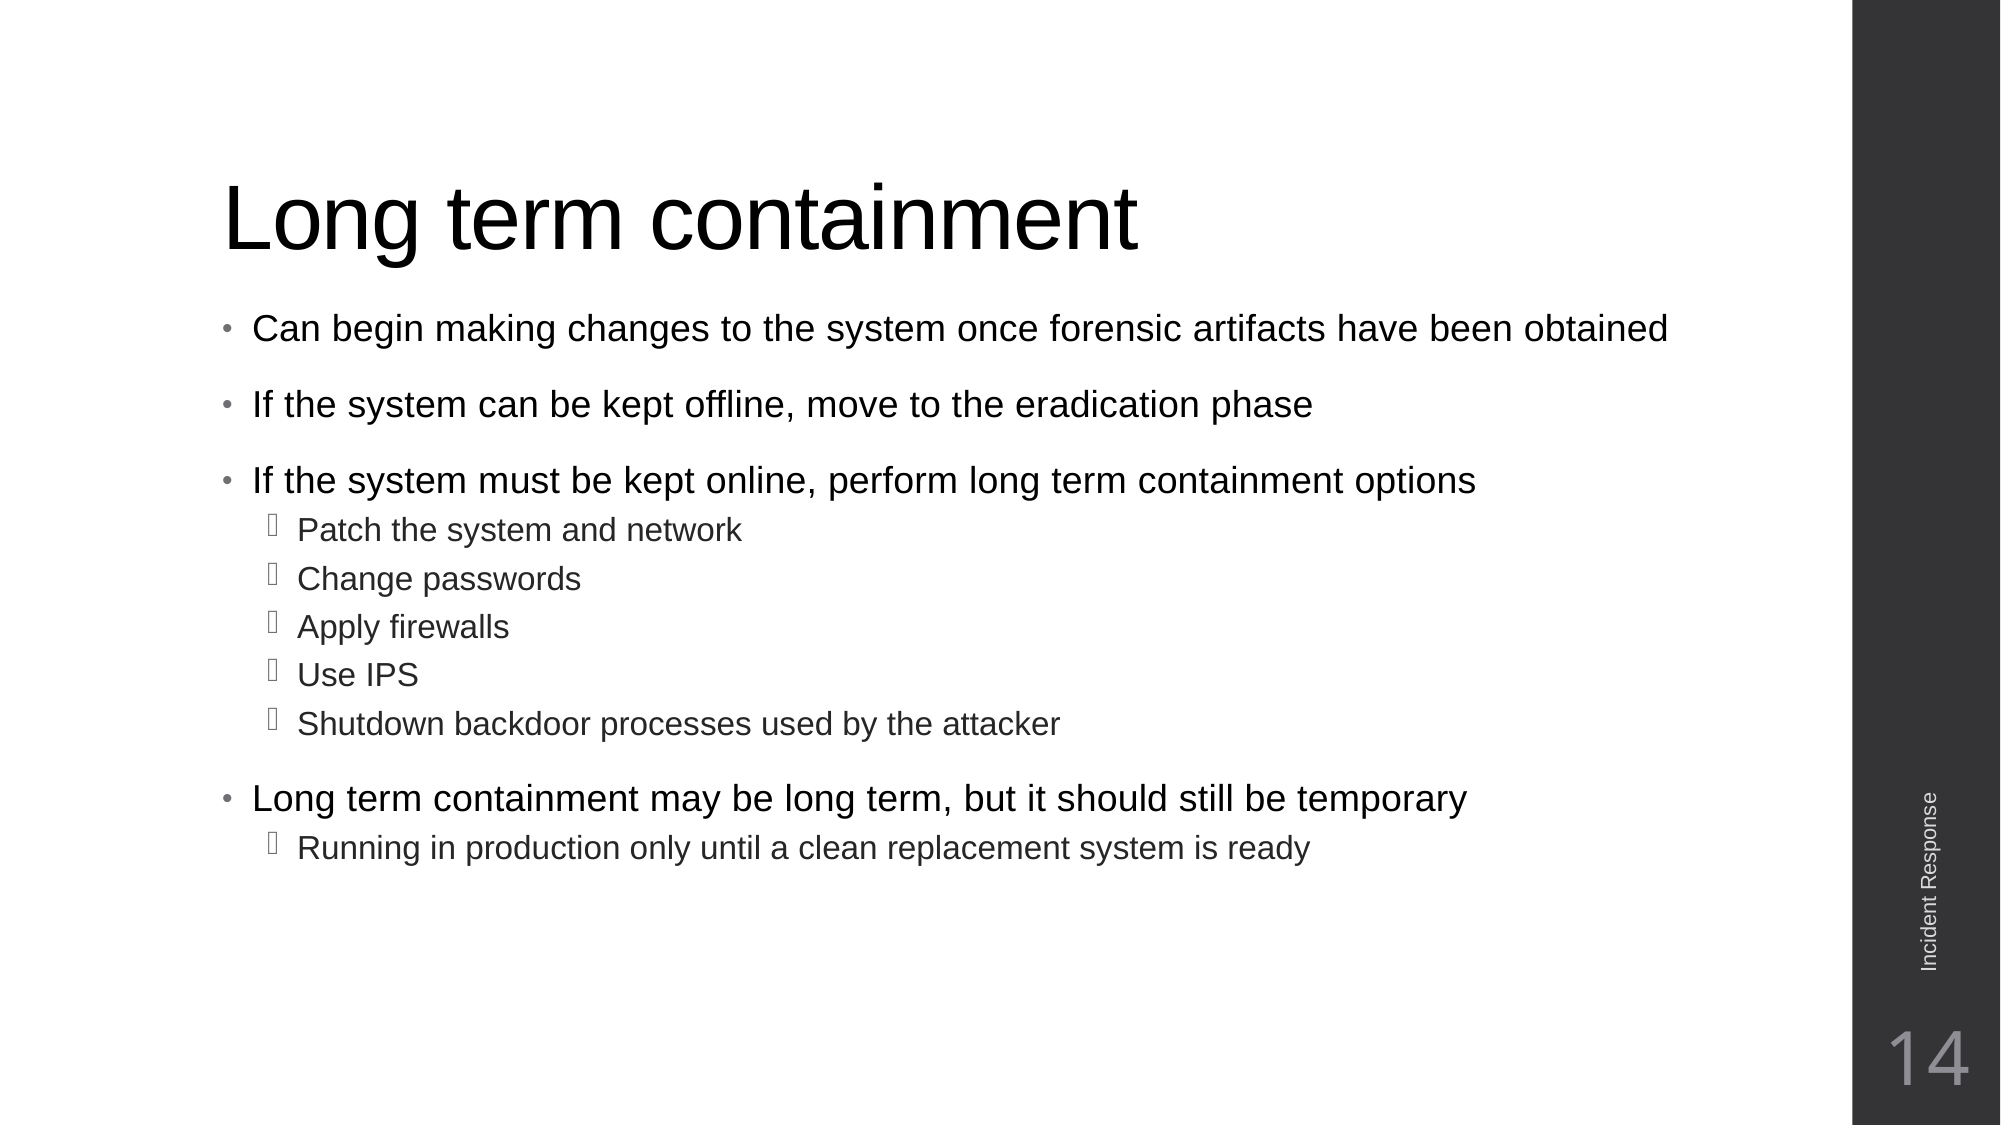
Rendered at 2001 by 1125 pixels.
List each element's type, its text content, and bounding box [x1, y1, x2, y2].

list Can begin making changes to the system once forensic artifacts have been obtained If the system can be kept offline, move to the eradication phase If the system must be kept online, perform long term containment options Patch the system and network Change passwords Apply firewalls Use IPS Shutdown backdoor processes used by the attacker Long term containment may be long term, but it should still be temporary Running in production only until a clean replacement system is ready [206, 299, 1707, 1014]
footer Incident Response [1897, 400, 1958, 988]
slide_number 14 [1852, 1012, 2000, 1110]
title Long term containment [206, 60, 1797, 278]
